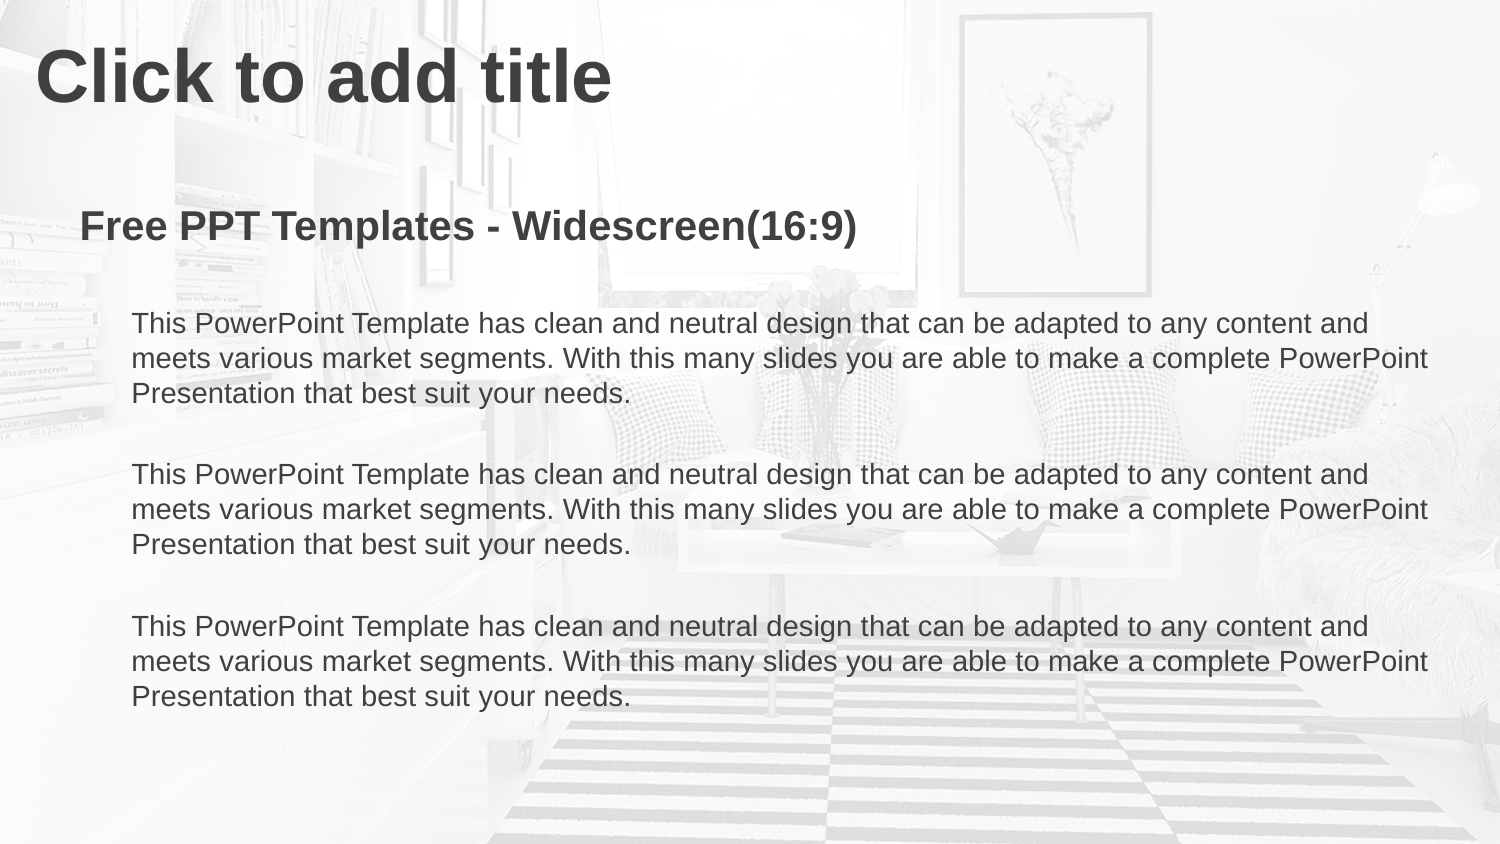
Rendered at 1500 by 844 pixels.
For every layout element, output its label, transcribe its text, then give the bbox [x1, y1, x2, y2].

list This PowerPoint Template has clean and neutral design that can be adapted to any content and meets various market segments. With this many slides you are able to make a complete PowerPoint Presentation that best suit your needs. This PowerPoint Template has clean and neutral design that can be adapted to any content and meets various market segments. With this many slides you are able to make a complete PowerPoint Presentation that best suit your needs. This PowerPoint Template has clean and neutral design that can be adapted to any content and meets various market segments. With this many slides you are able to make a complete PowerPoint Presentation that best suit your needs. [66, 296, 1461, 788]
list Free PPT Templates - Widescreen(16:9) [64, 185, 1459, 262]
title Click to add title [0, 0, 1500, 146]
picture [0, 146, 1500, 844]
